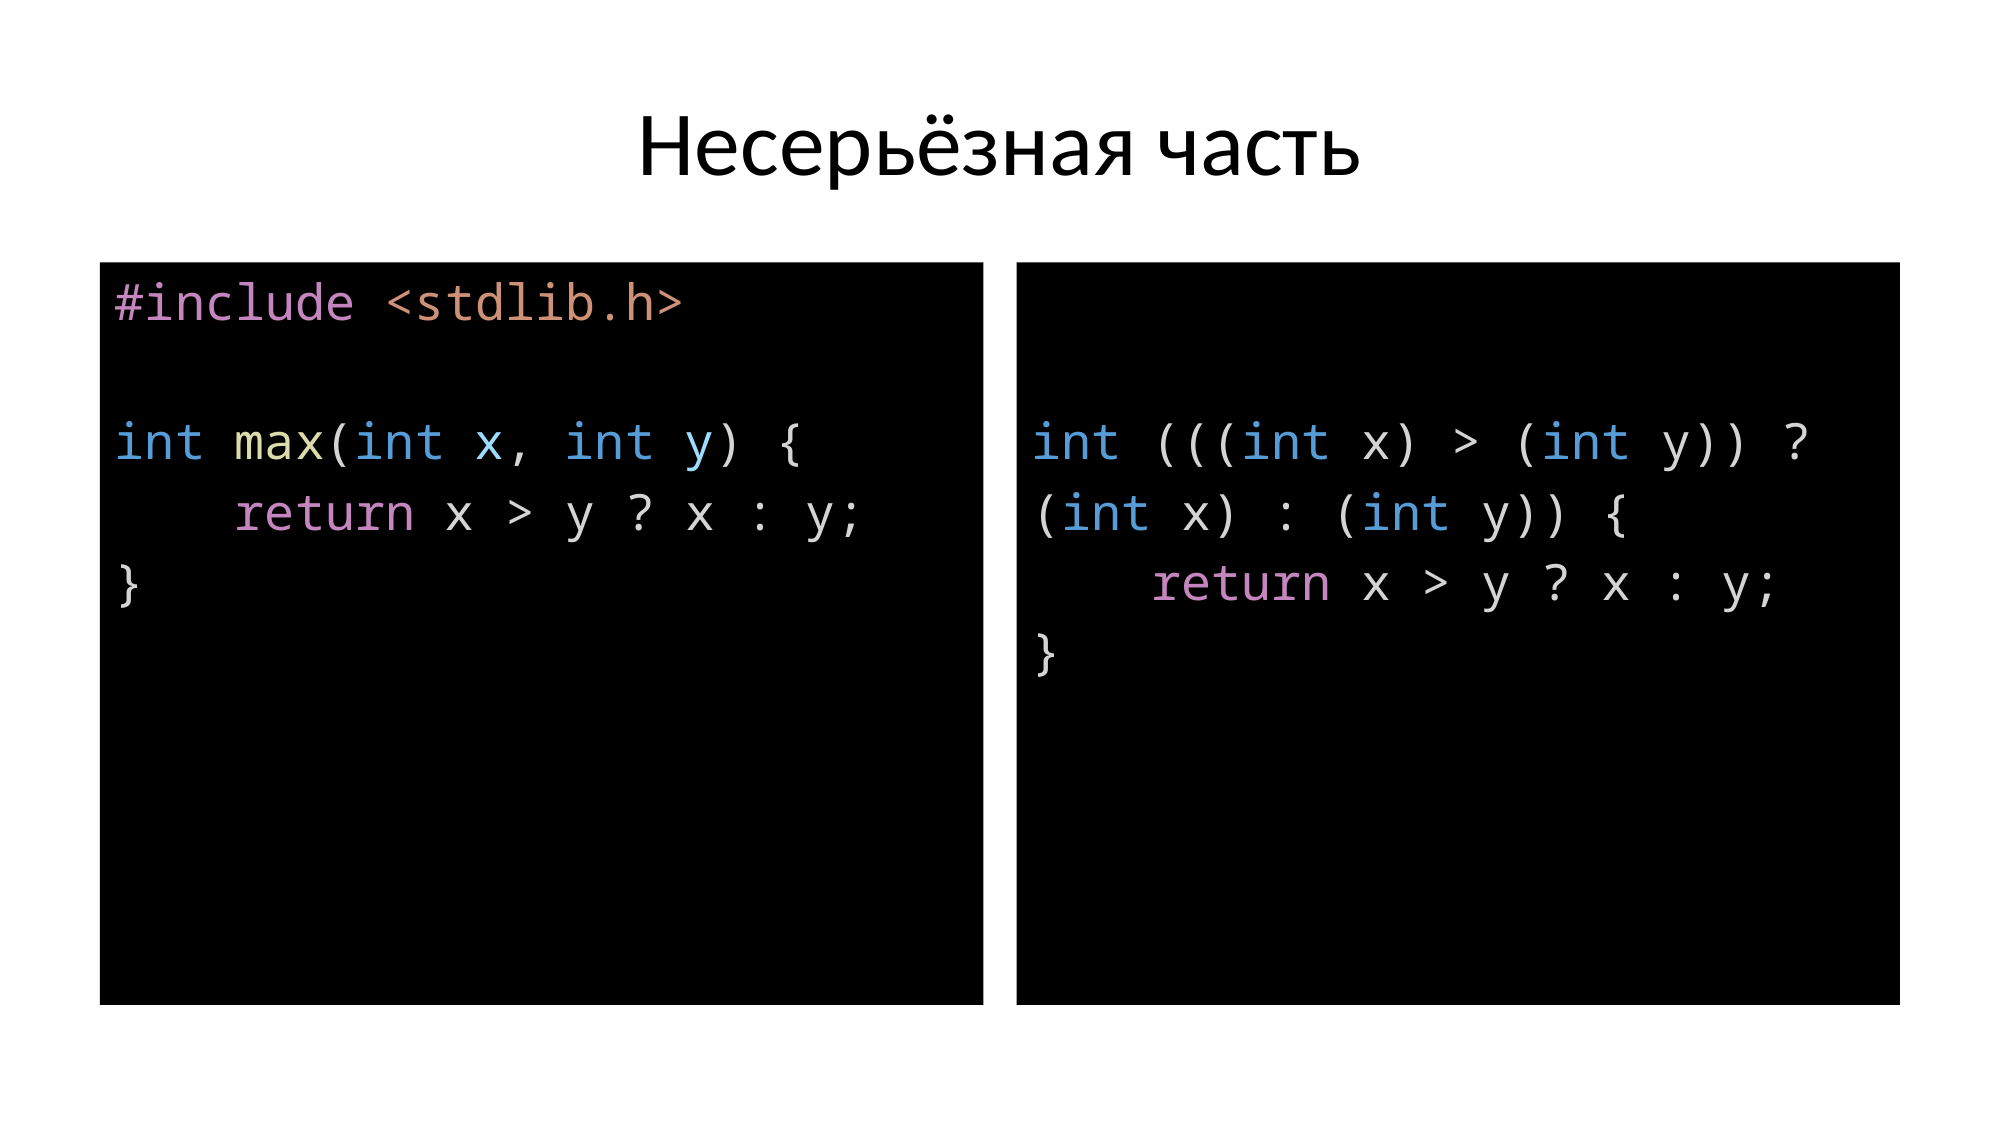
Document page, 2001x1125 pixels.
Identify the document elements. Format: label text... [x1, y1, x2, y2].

list int (((int x) > (int y)) ? (int x) : (int y)) { return x > y ? x : y; } [1016, 262, 1900, 1005]
title Несерьёзная часть [99, 45, 1900, 233]
list #include <stdlib.h> int max(int x, int y) { return x > y ? x : y; } [99, 262, 984, 1005]
